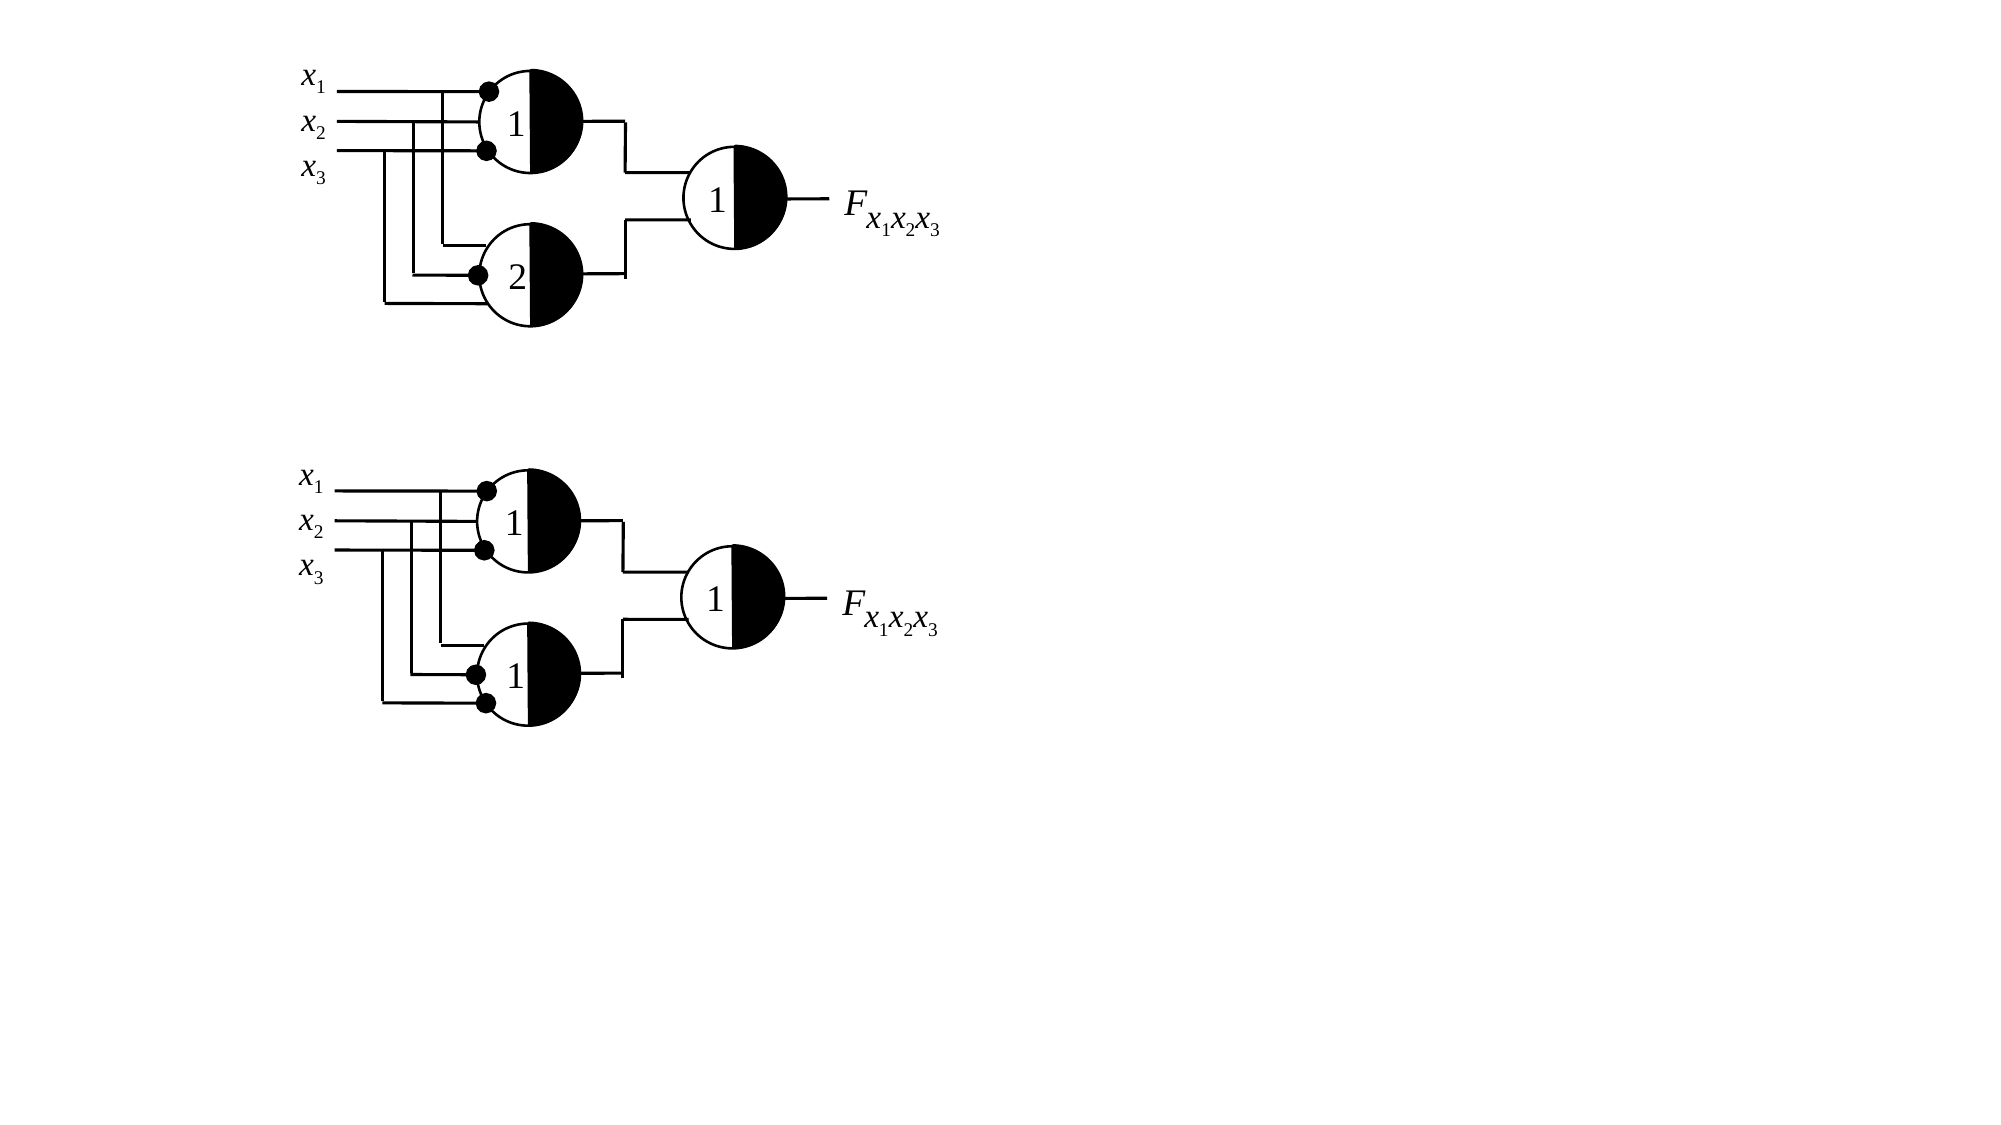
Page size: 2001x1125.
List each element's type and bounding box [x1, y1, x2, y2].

text_box [279, 444, 968, 726]
text_box [281, 44, 971, 327]
